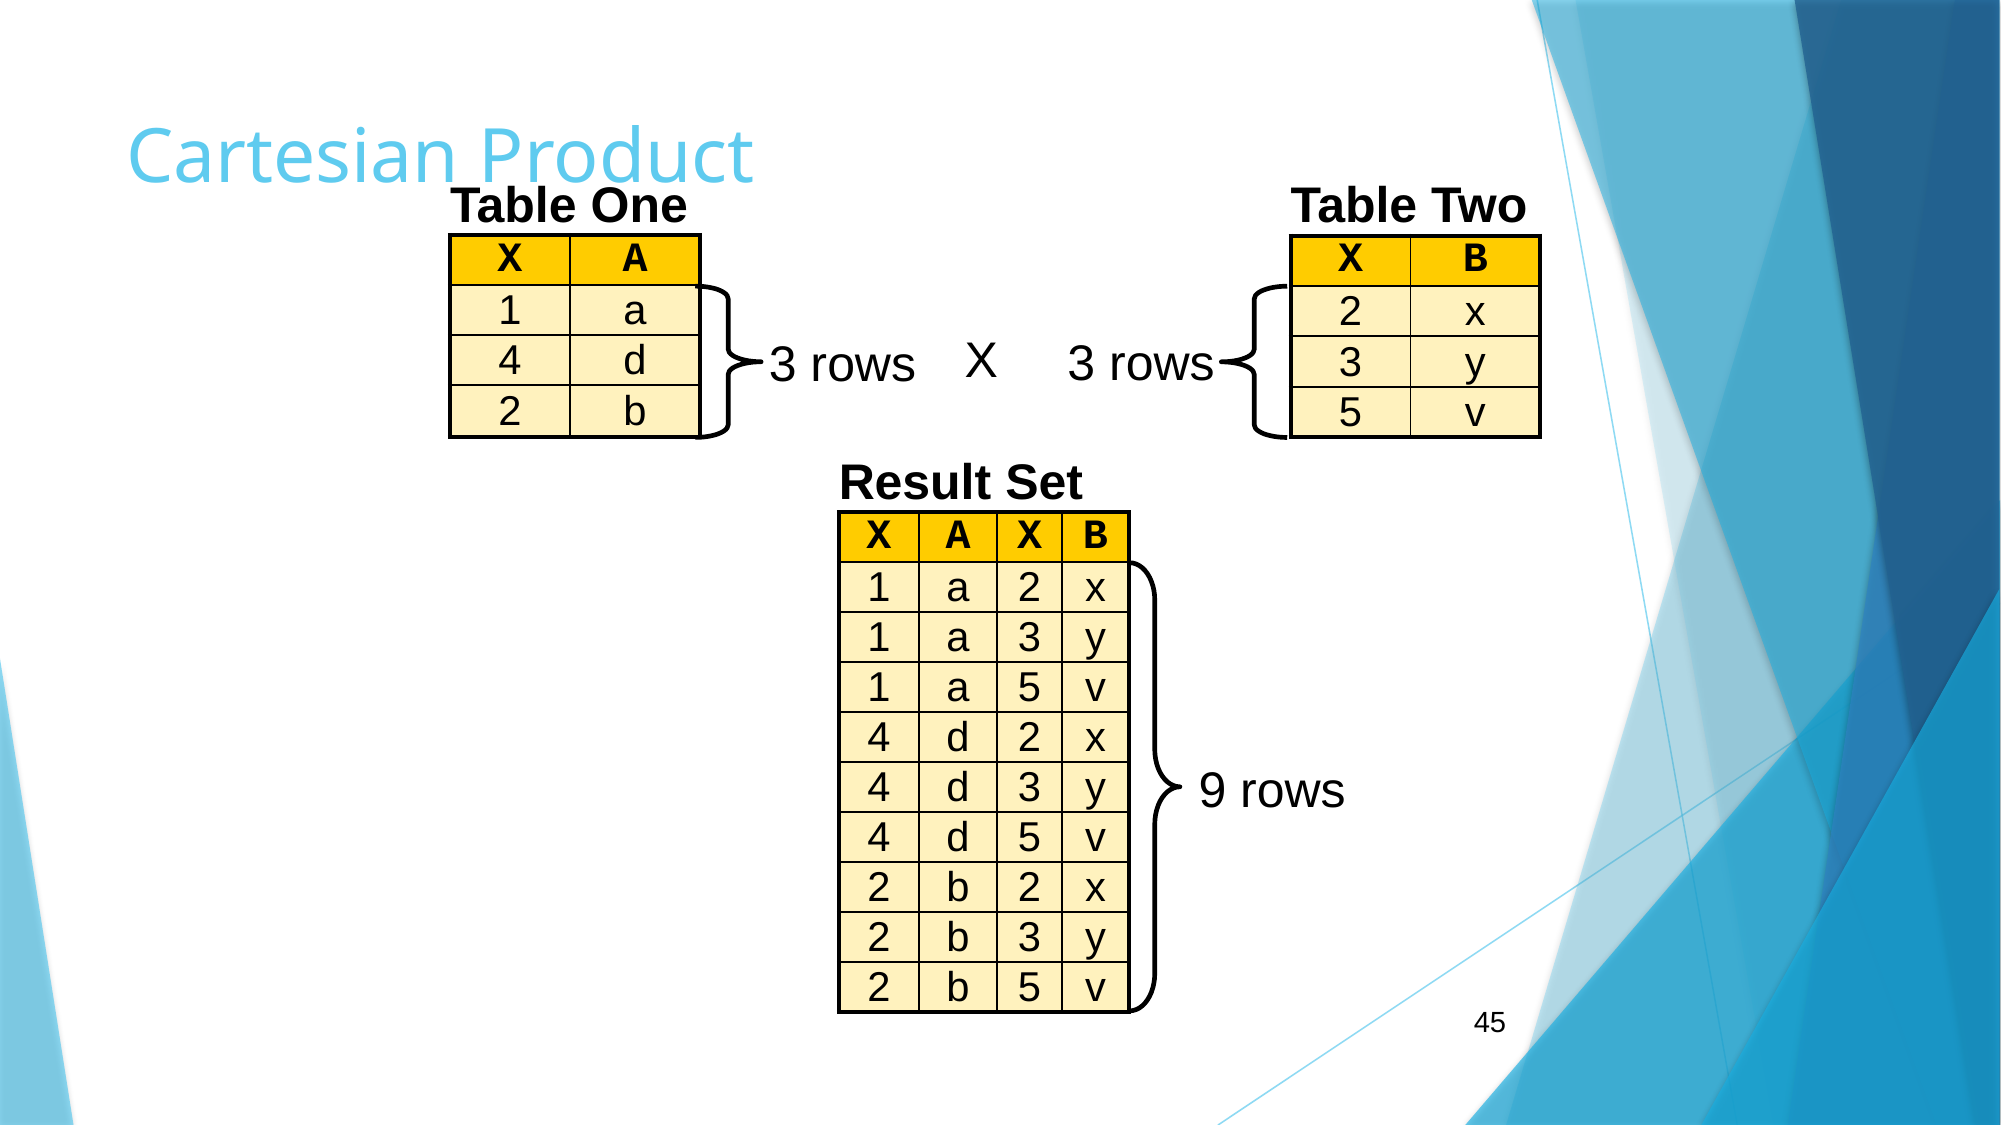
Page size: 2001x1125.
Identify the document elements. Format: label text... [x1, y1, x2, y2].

table_cell d [920, 813, 996, 861]
text_box X [949, 312, 1025, 402]
table_cell 1 [841, 563, 918, 611]
table_cell X [998, 514, 1061, 561]
table_cell b [920, 963, 996, 1010]
table_cell X [1293, 238, 1410, 285]
table_cell 5 [998, 963, 1061, 1010]
table_cell 4 [452, 336, 569, 384]
table_cell 3 [998, 763, 1061, 811]
text_box [695, 286, 754, 438]
table_cell x [1063, 713, 1124, 761]
table_cell X [841, 514, 918, 561]
table_cell 5 [1294, 388, 1410, 435]
table_cell 1 [841, 613, 918, 661]
table_cell 2 [841, 863, 918, 911]
table_cell 3 [998, 613, 1061, 661]
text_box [1129, 562, 1362, 1012]
table_cell X [452, 237, 569, 284]
slide_number 45 [1409, 991, 1522, 1051]
table_cell a [920, 613, 996, 661]
table_cell 2 [998, 863, 1061, 911]
table_cell 5 [998, 813, 1061, 861]
table_cell A [571, 237, 698, 284]
table_cell 2 [998, 563, 1061, 611]
table_cell a [920, 563, 996, 611]
table_cell a [920, 663, 996, 711]
table_cell 4 [841, 813, 918, 861]
table_header Result Set [839, 452, 1129, 510]
table_cell 2 [998, 713, 1061, 761]
table_cell 3 [1294, 337, 1410, 386]
text_box 3 rows [754, 317, 931, 407]
table_cell y [1063, 763, 1124, 811]
table_cell 2 [841, 913, 918, 961]
table_cell d [571, 336, 695, 384]
table_cell A [920, 514, 996, 561]
table_header Table Two [1291, 175, 1540, 234]
table_cell v [1063, 963, 1124, 1010]
table_cell v [1063, 813, 1124, 861]
table_cell 2 [452, 386, 569, 435]
table_cell y [1411, 337, 1538, 386]
table_cell x [1411, 287, 1538, 335]
table_cell 4 [841, 713, 918, 761]
table_cell B [1063, 514, 1127, 561]
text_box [1051, 285, 1288, 438]
table_cell x [1063, 563, 1127, 611]
table_cell 4 [841, 763, 918, 811]
table_cell b [920, 913, 996, 961]
table_cell d [920, 763, 996, 811]
table_cell 5 [998, 663, 1061, 711]
table_cell 3 [998, 913, 1061, 961]
table_cell x [1063, 863, 1124, 911]
table_cell y [1063, 913, 1124, 961]
table_cell 2 [1293, 287, 1410, 335]
table_cell b [571, 386, 695, 435]
table_cell 1 [841, 663, 918, 711]
table_cell y [1063, 613, 1124, 661]
table_cell v [1411, 388, 1538, 435]
table_cell a [571, 286, 695, 334]
table_cell 1 [452, 286, 569, 334]
table_cell v [1063, 663, 1124, 711]
table_cell b [920, 863, 996, 911]
table_cell 2 [841, 963, 918, 1010]
table_cell d [920, 713, 996, 761]
table_header Table One [450, 175, 700, 233]
title Cartesian Product [111, 99, 1522, 317]
table_cell B [1411, 238, 1538, 285]
